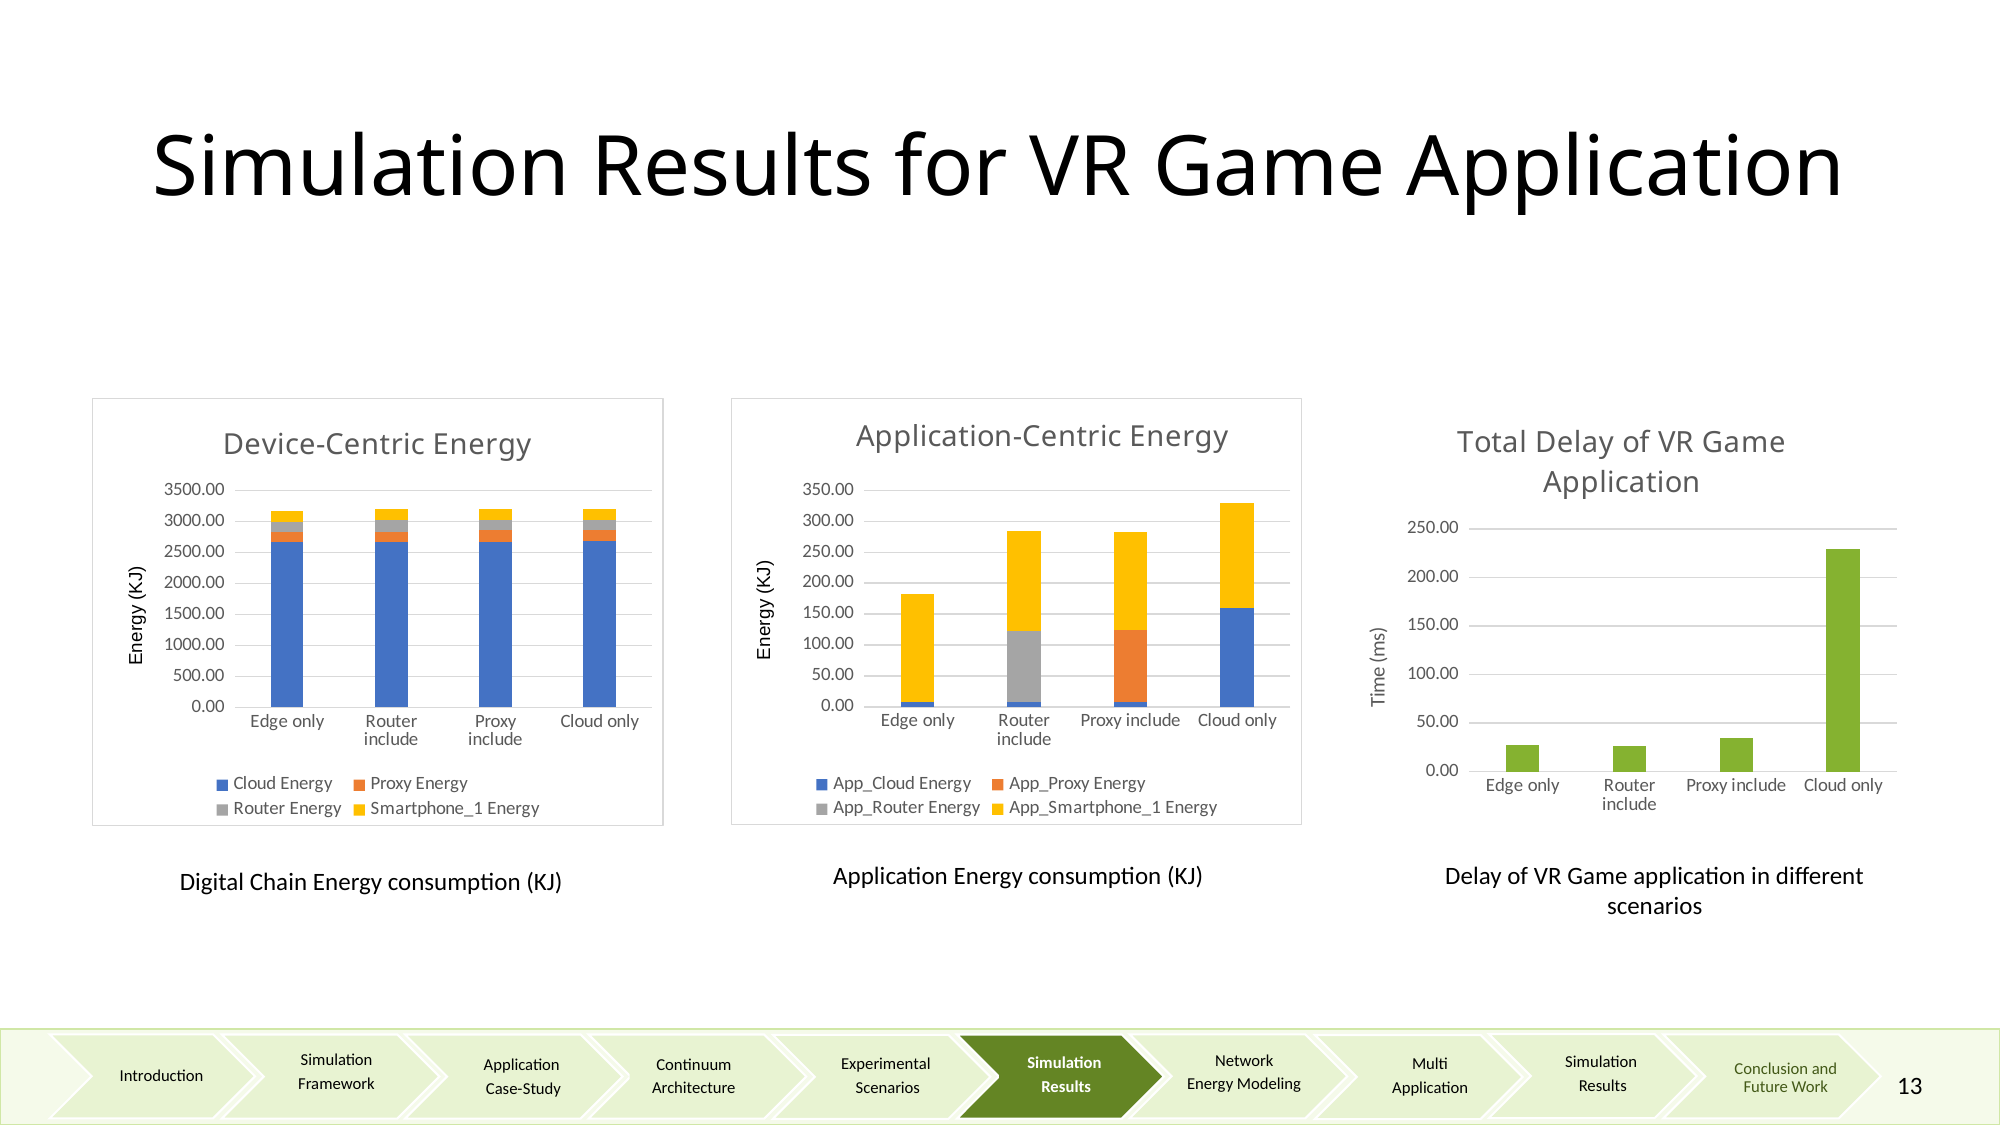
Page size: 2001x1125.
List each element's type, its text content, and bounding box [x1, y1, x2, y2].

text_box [49, 1034, 1881, 1120]
title Simulation Results for VR Game Application [137, 59, 1863, 278]
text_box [730, 397, 1303, 898]
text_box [1336, 395, 1924, 928]
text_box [91, 397, 664, 904]
slide_number 13 [1881, 1054, 1938, 1115]
text_box [0, 1028, 2000, 1125]
